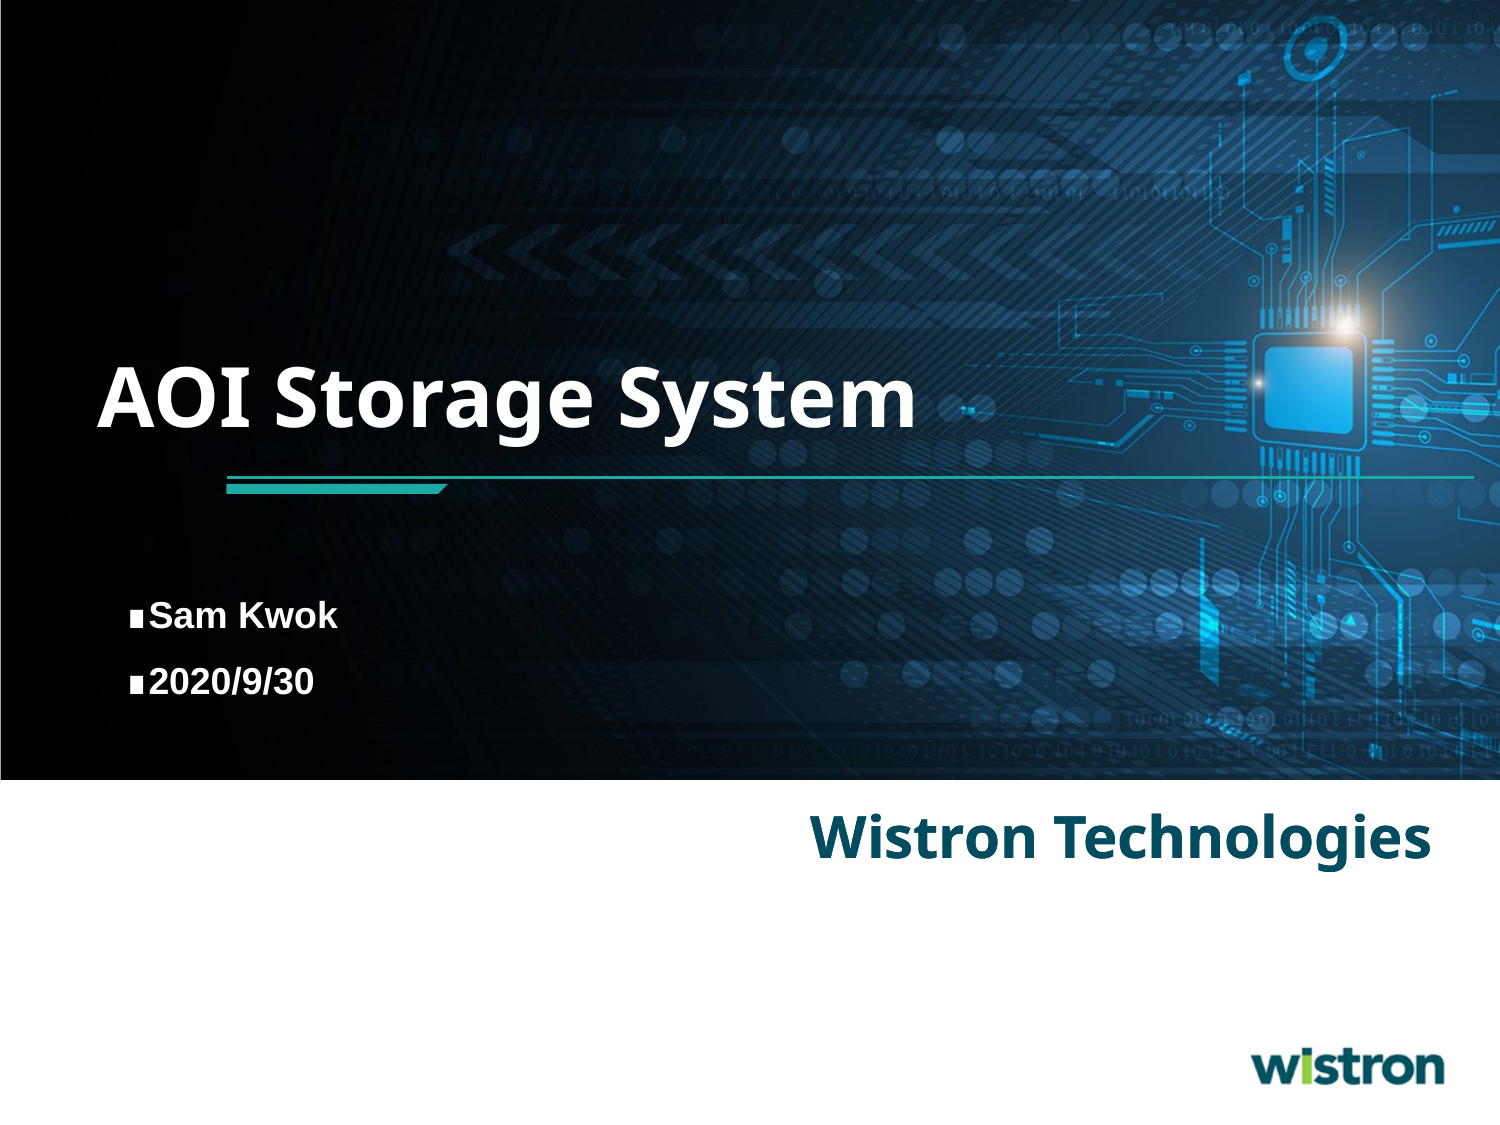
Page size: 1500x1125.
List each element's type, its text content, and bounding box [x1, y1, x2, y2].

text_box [226, 483, 1475, 495]
picture [0, 0, 1500, 780]
text_box AOI Storage System [80, 324, 1331, 450]
text_box ∎2020/9/30 [110, 638, 330, 709]
picture [1240, 1015, 1455, 1118]
title Wistron Technologies [683, 741, 1448, 930]
text_box ∎Sam Kwok [109, 572, 353, 644]
